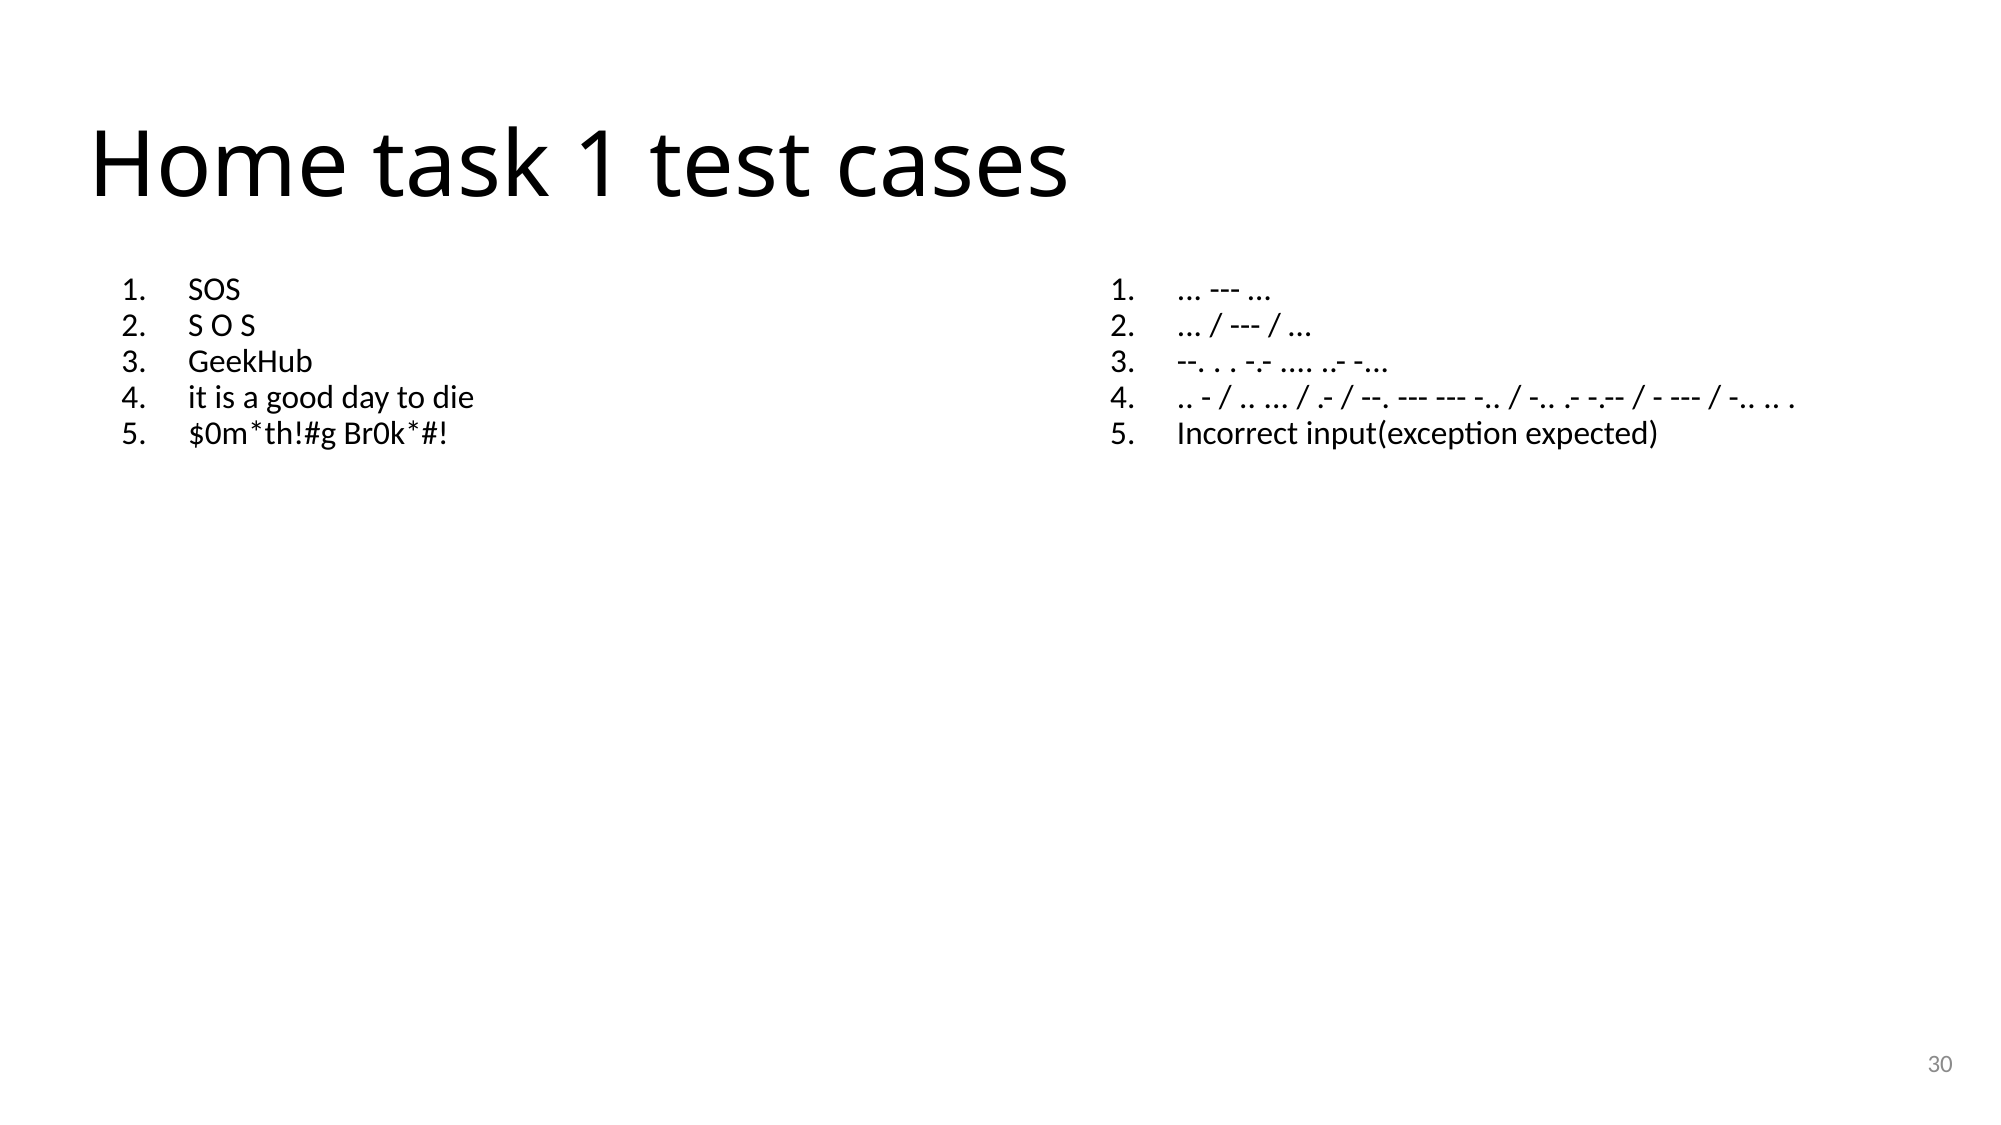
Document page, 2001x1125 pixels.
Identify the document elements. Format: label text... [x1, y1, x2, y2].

list SOS S O S GeekHub it is a good day to die $0m*th!#g Br0k*#! [68, 252, 943, 1000]
slide_number 30 [1853, 1019, 1974, 1106]
title Home task 1 test cases [68, 97, 1932, 223]
list ... --- … ... / --- / … --. . . -.- .... ..- -... .. - / .. ... / .- / --. --- --- -.. / -.. .- -.-- / - --- / -.. .. . Incorrect input(exception expected) [1056, 252, 1932, 1000]
